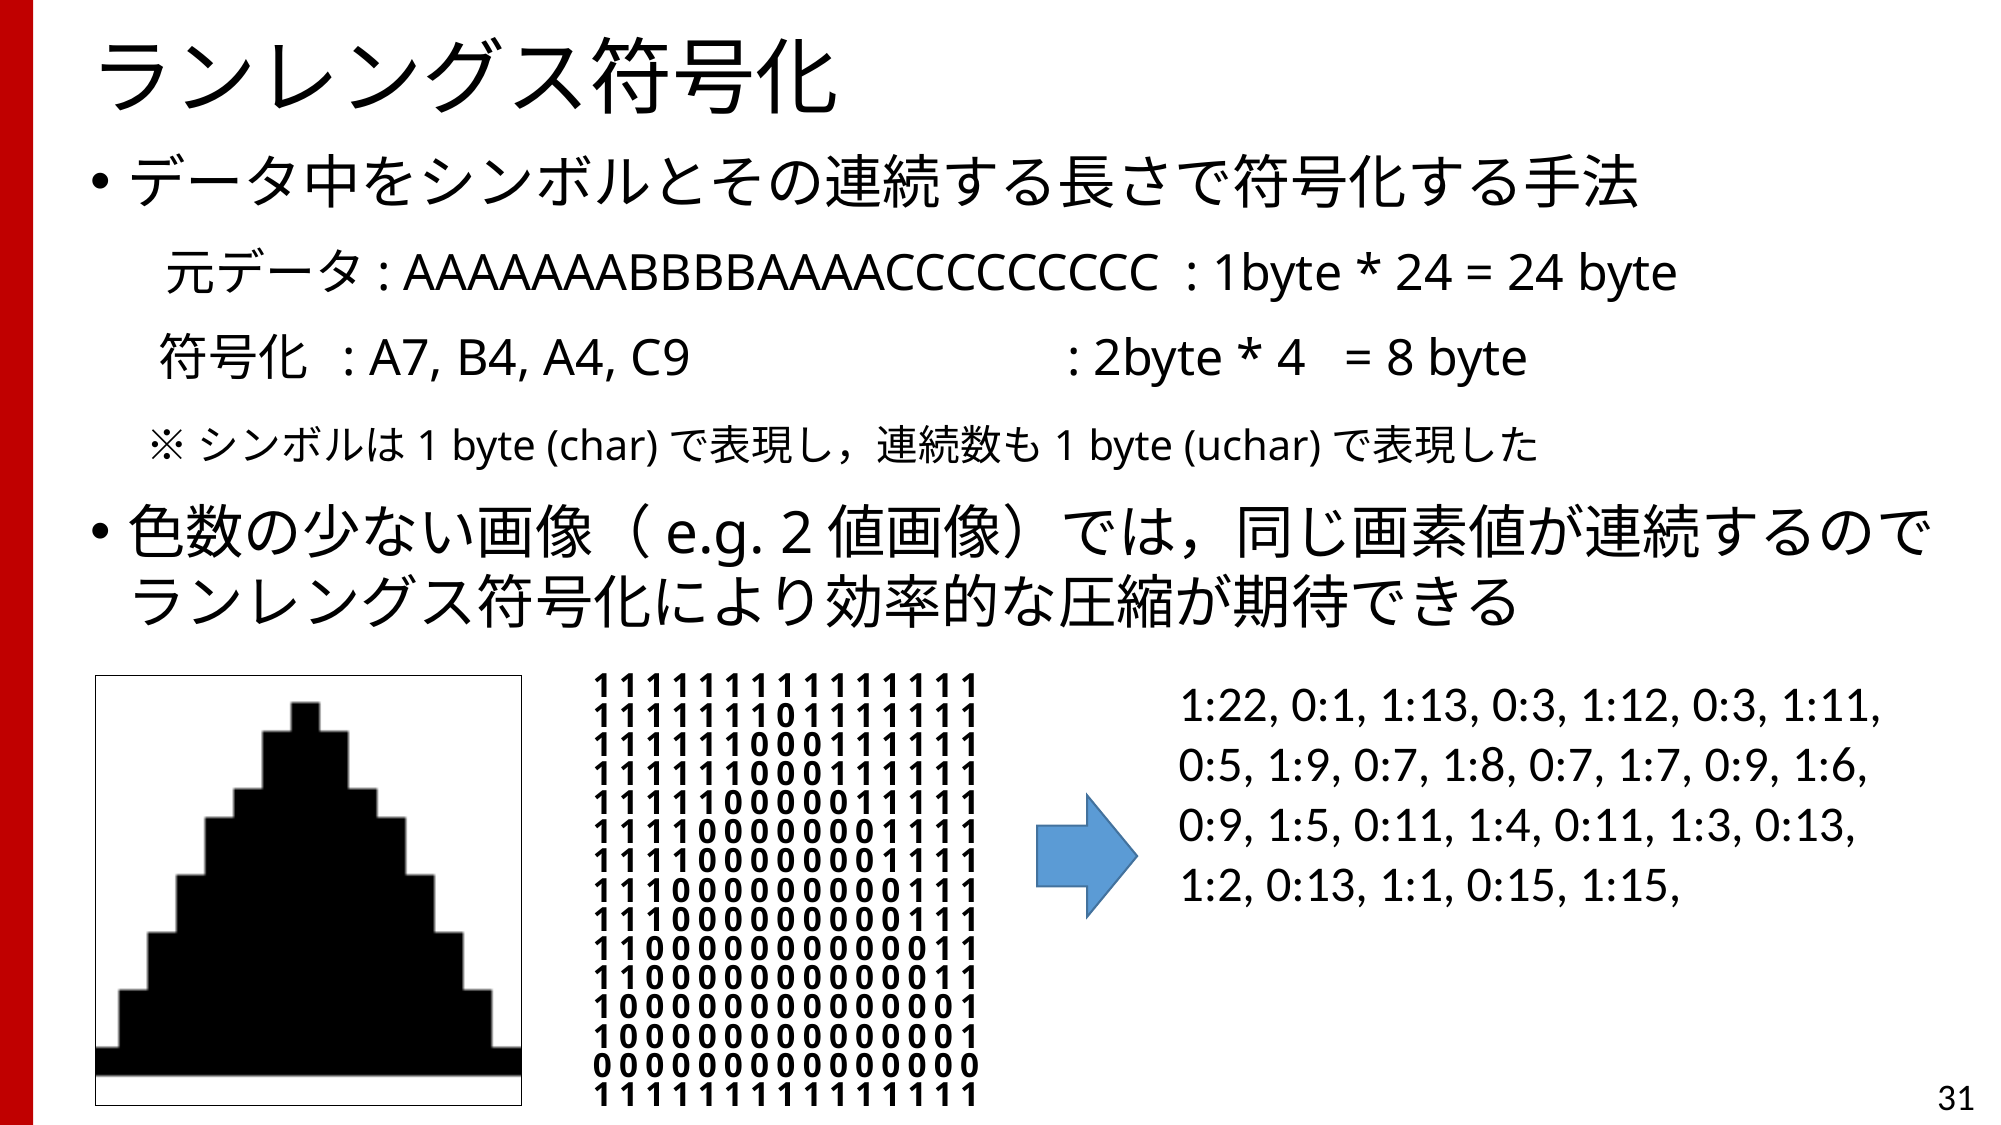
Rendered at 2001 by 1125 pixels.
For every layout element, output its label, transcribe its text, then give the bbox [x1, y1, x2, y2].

title ランレングス符号化 [75, 20, 1958, 138]
text_box 1:22, 0:1, 1:13, 0:3, 1:12, 0:3, 1:11, 0:5, 1:9, 0:7, 1:8, 0:7, 1:7, 0:9, 1:6, 0:9, 1:5, 0:11, 1:4, 0:11, 1:3, 0:13, 1:2, 0:13, 1:1, 0:15, 1:15, [1163, 663, 1907, 919]
text_box [1036, 792, 1139, 920]
slide_number 31 [1539, 1065, 1990, 1125]
picture [95, 675, 522, 1106]
text_box 111111111111111 111111101111111 111111000111111 111111000111111 111110000011111 111100000001111 111100000001111 111000000000111 111000000000111 110000000000011 110000000000011 100000000000001 100000000000001 000000000000000 111111111111111 [578, 668, 995, 1121]
list データ中をシンボルとその連続する長さで符号化する手法 元データ: AAAAAAABBBBAAAACCCCCCCCC : 1byte * 24 = 24 byte 符号化 : A7, B4, A4, C9 : 2byte * 4 = 8 byte ※シンボルは1 byte (char)で表現し，連続数も1 byte (uchar)で表現した 色数の少ない画像（e.g. 2値画像）では，同じ画素値が連続するのでランレングス符号化により効率的な圧縮が期待できる [75, 138, 1958, 679]
